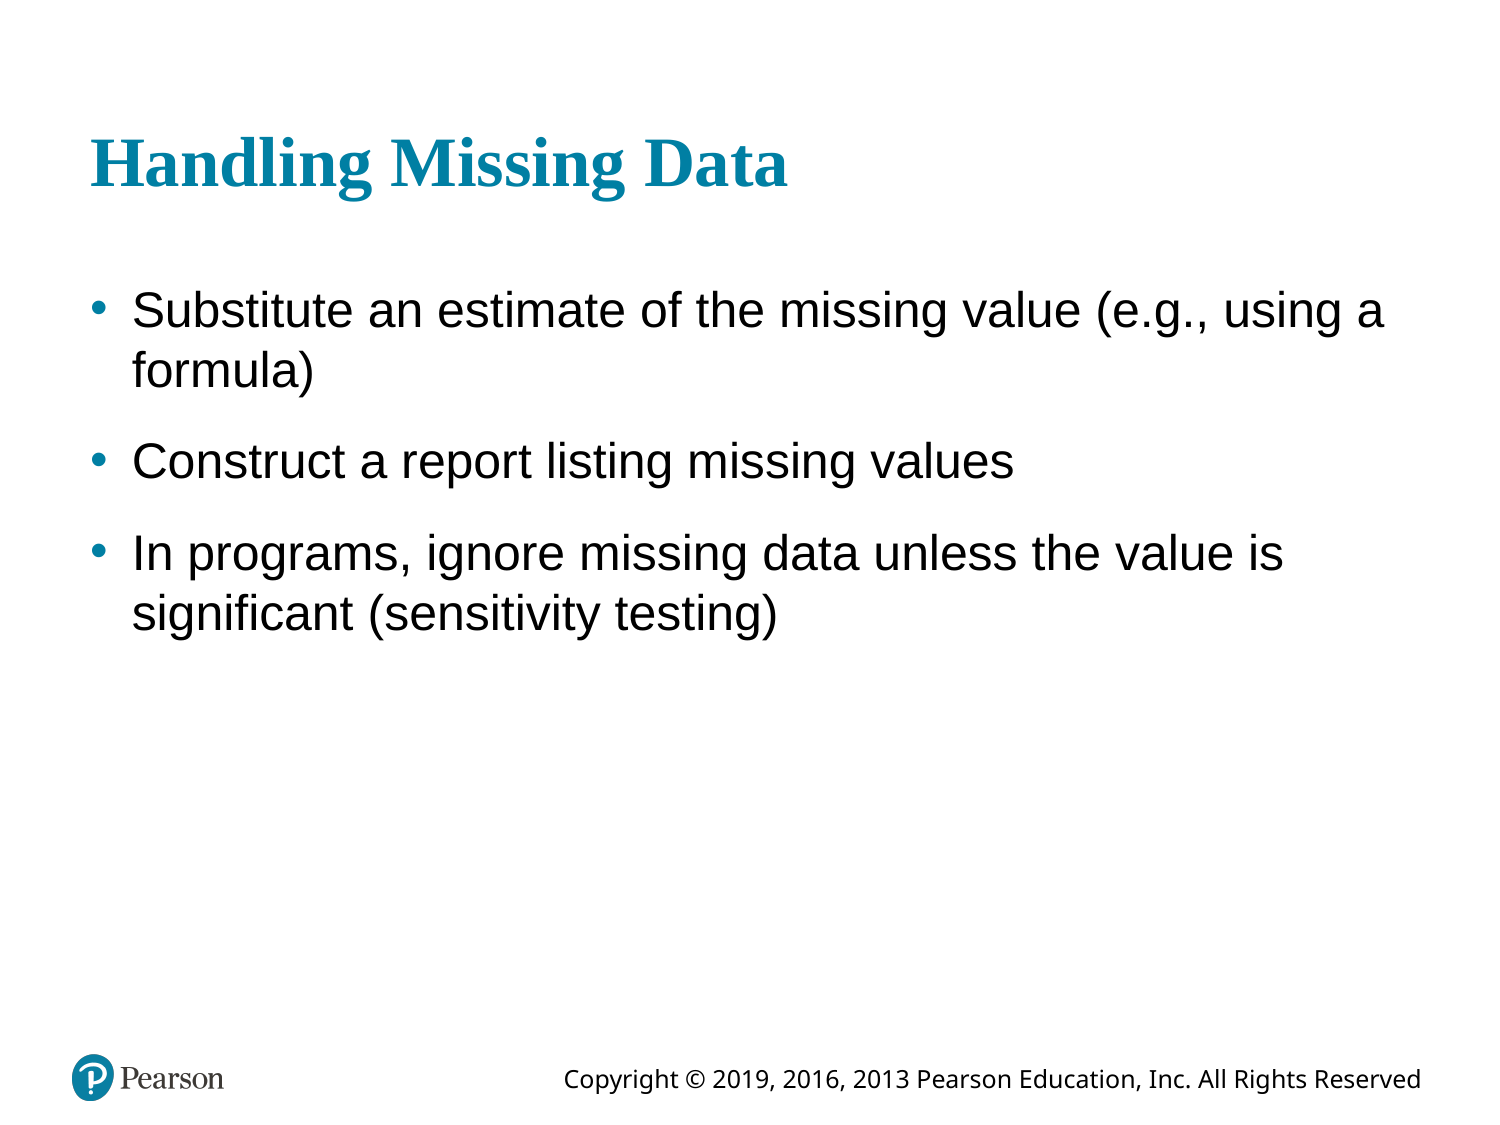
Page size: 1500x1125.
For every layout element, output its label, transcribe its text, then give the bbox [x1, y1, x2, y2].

picture [98, 1054, 224, 1101]
list Substitute an estimate of the missing value (e.g., using a formula) Construct a report listing missing values In programs, ignore missing data unless the value is significant (sensitivity testing) [75, 262, 1425, 675]
picture [72, 1054, 88, 1070]
title Handling Missing Data [75, 35, 1425, 216]
picture [80, 1063, 106, 1088]
picture [72, 1087, 83, 1101]
